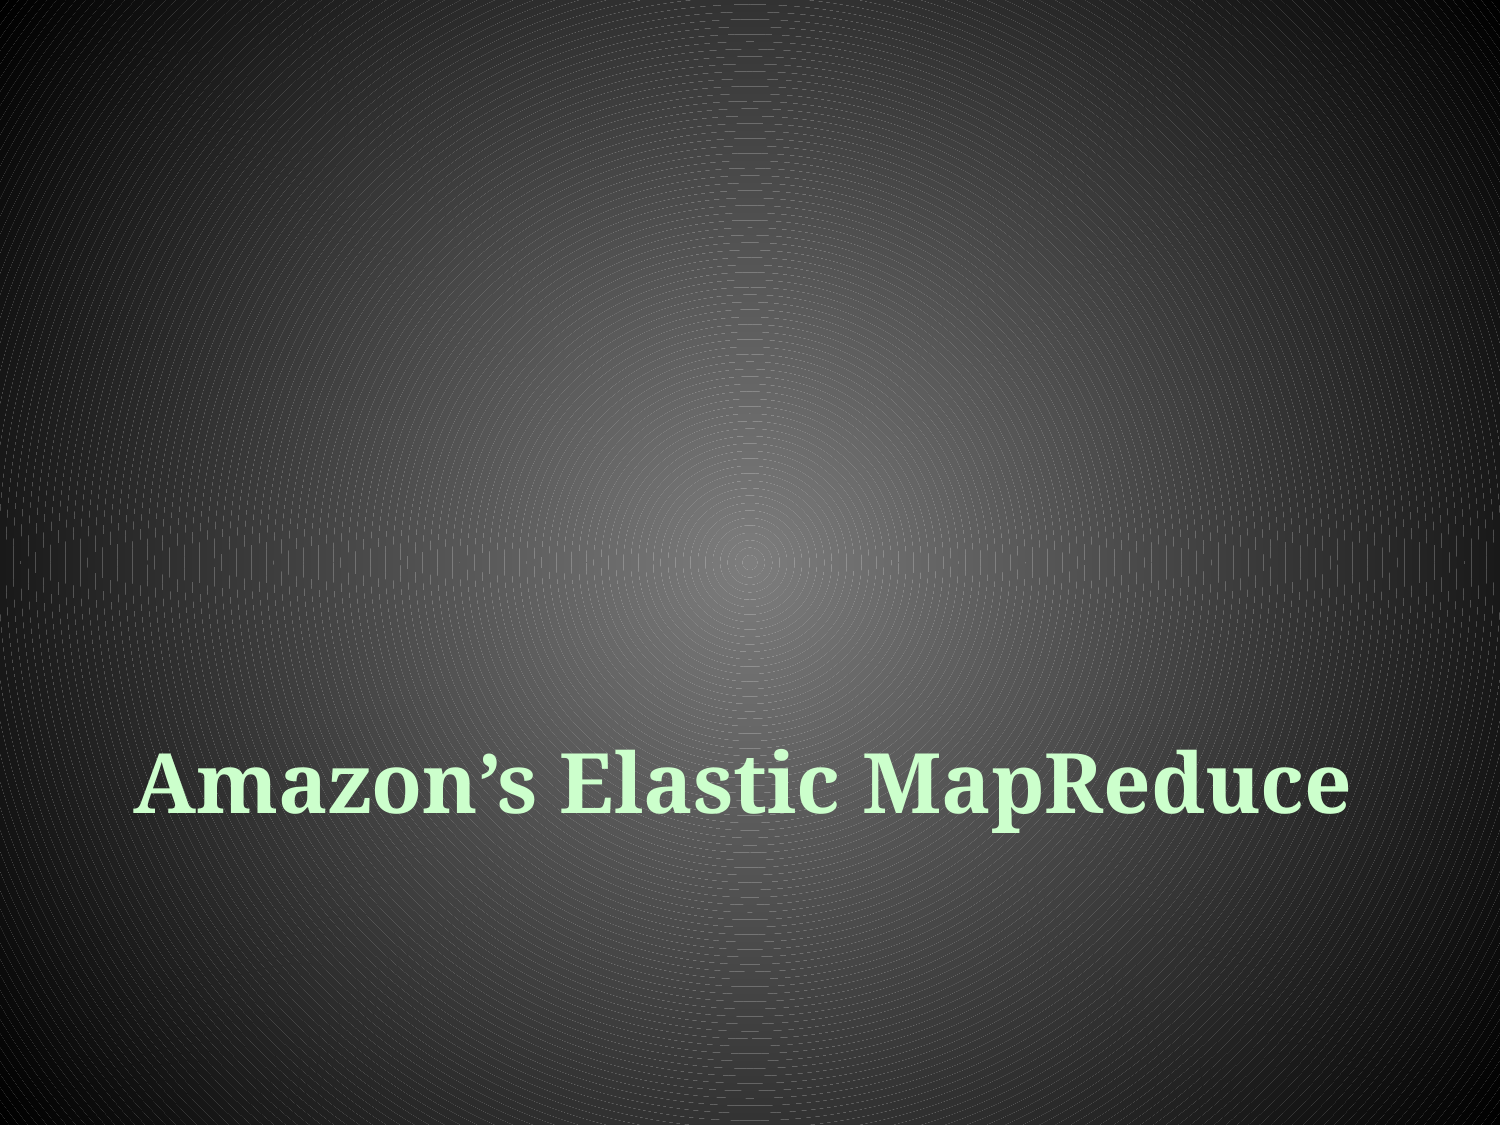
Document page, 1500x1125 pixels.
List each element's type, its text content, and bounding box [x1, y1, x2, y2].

title Amazon’s Elastic MapReduce [118, 722, 1394, 947]
